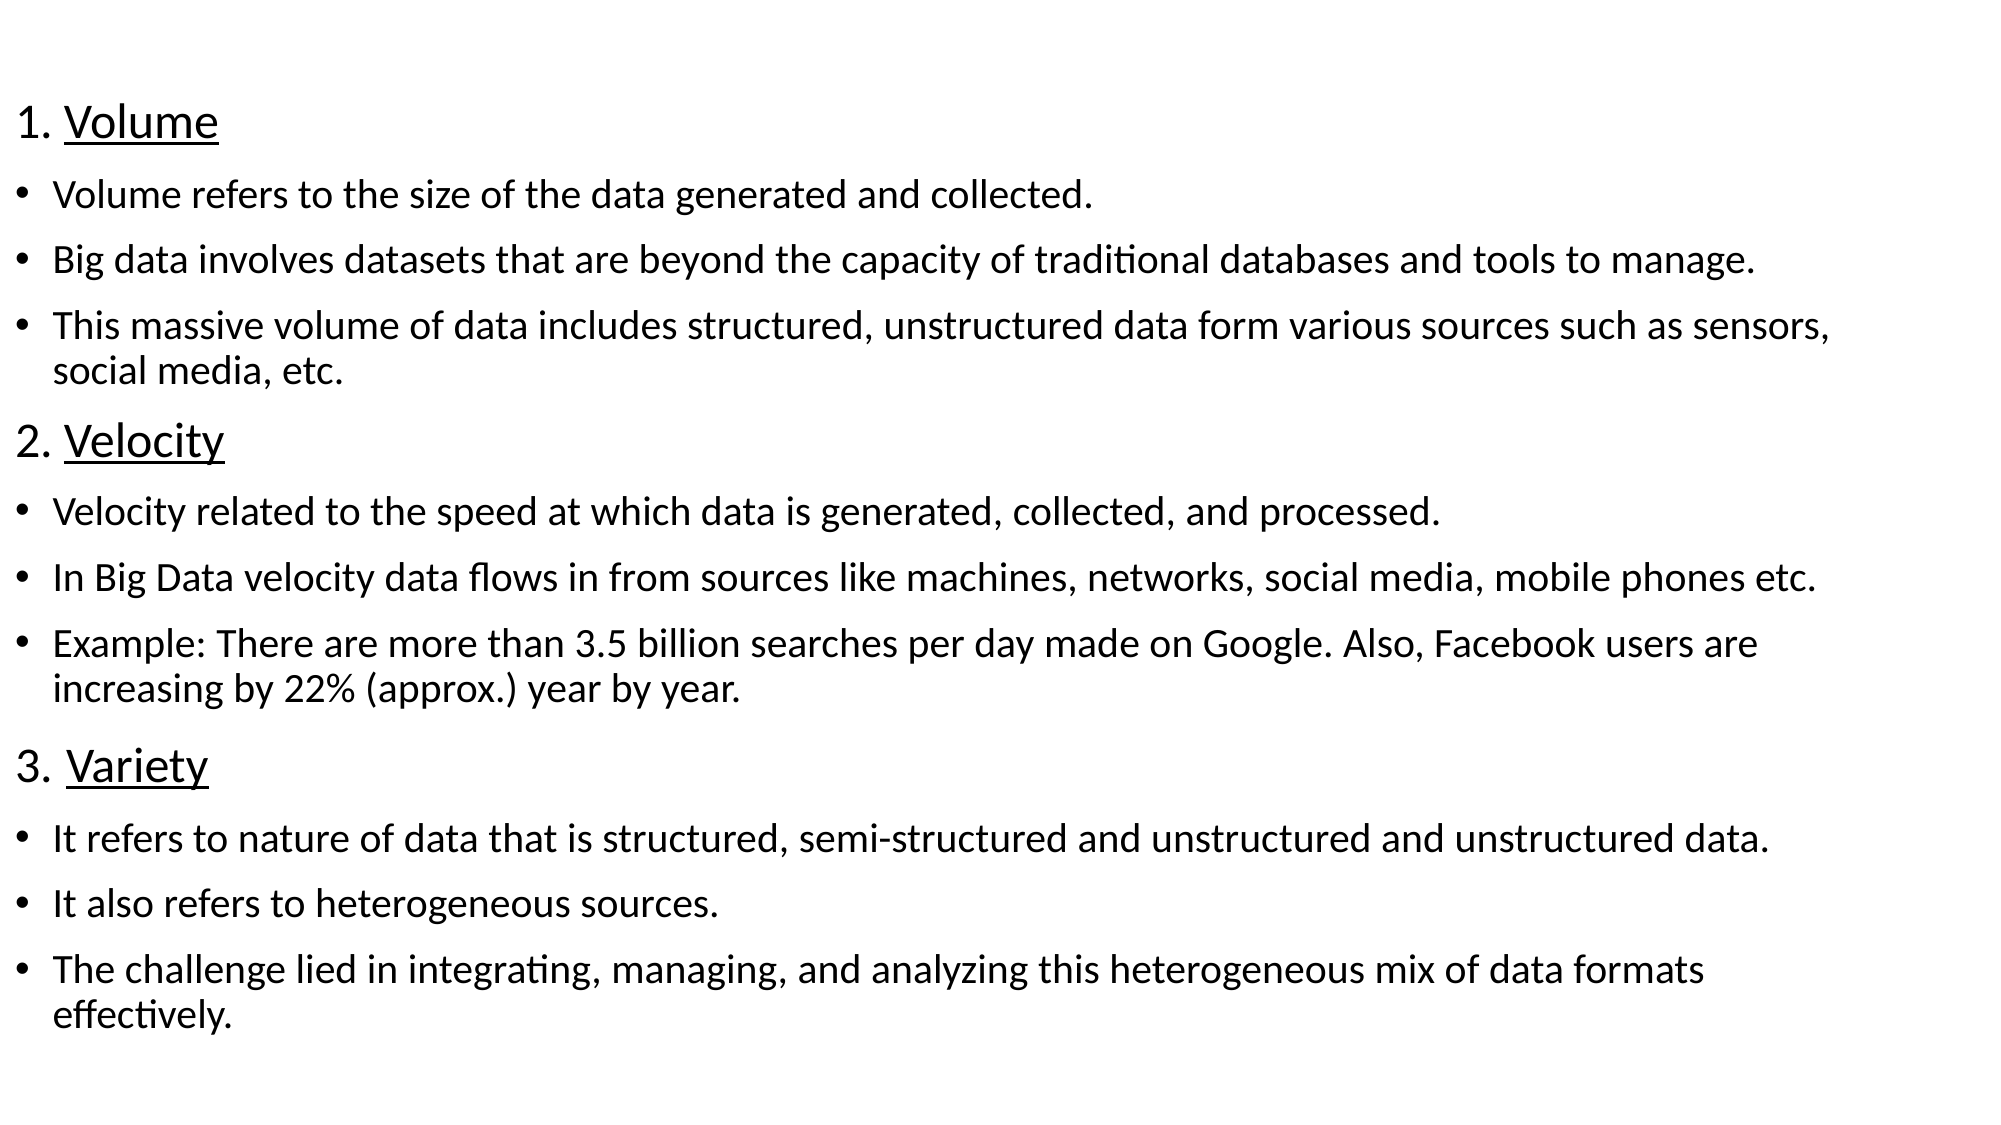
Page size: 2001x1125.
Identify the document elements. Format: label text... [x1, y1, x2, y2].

list 1. Volume Volume refers to the size of the data generated and collected. Big data involves datasets that are beyond the capacity of traditional databases and tools to manage. This massive volume of data includes structured, unstructured data form various sources such as sensors, social media, etc. 2. Velocity Velocity related to the speed at which data is generated, collected, and processed. In Big Data velocity data flows in from sources like machines, networks, social media, mobile phones etc. Example: There are more than 3.5 billion searches per day made on Google. Also, Facebook users are increasing by 22% (approx.) year by year. 3. Variety It refers to nature of data that is structured, semi-structured and unstructured and unstructured data. It also refers to heterogeneous sources. The challenge lied in integrating, managing, and analyzing this heterogeneous mix of data formats effectively. [0, 0, 1863, 1125]
